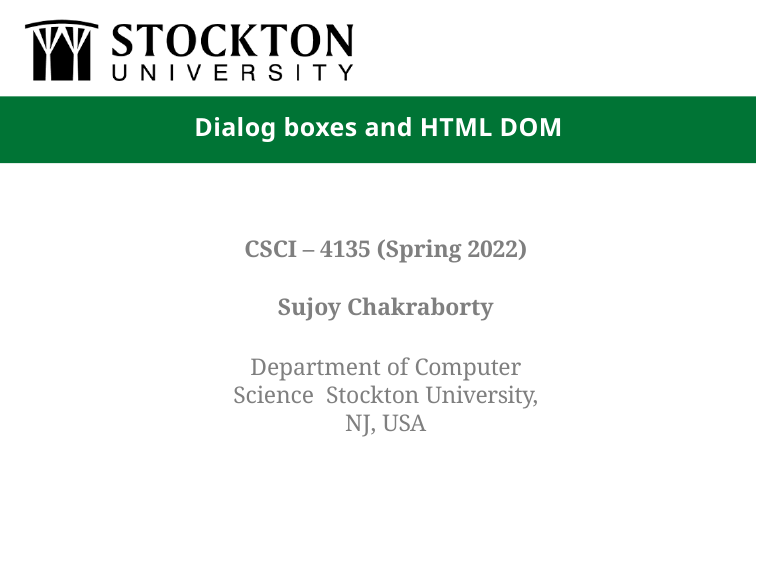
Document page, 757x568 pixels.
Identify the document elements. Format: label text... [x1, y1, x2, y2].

text_box Dialog boxes and HTML DOM [0, 108, 690, 142]
text_box CSCI – 4135 (Spring 2022) Sujoy Chakraborty Department of Computer Science Stockton University, NJ, USA [210, 232, 561, 436]
text_box [0, 96, 756, 164]
picture [24, 17, 354, 84]
